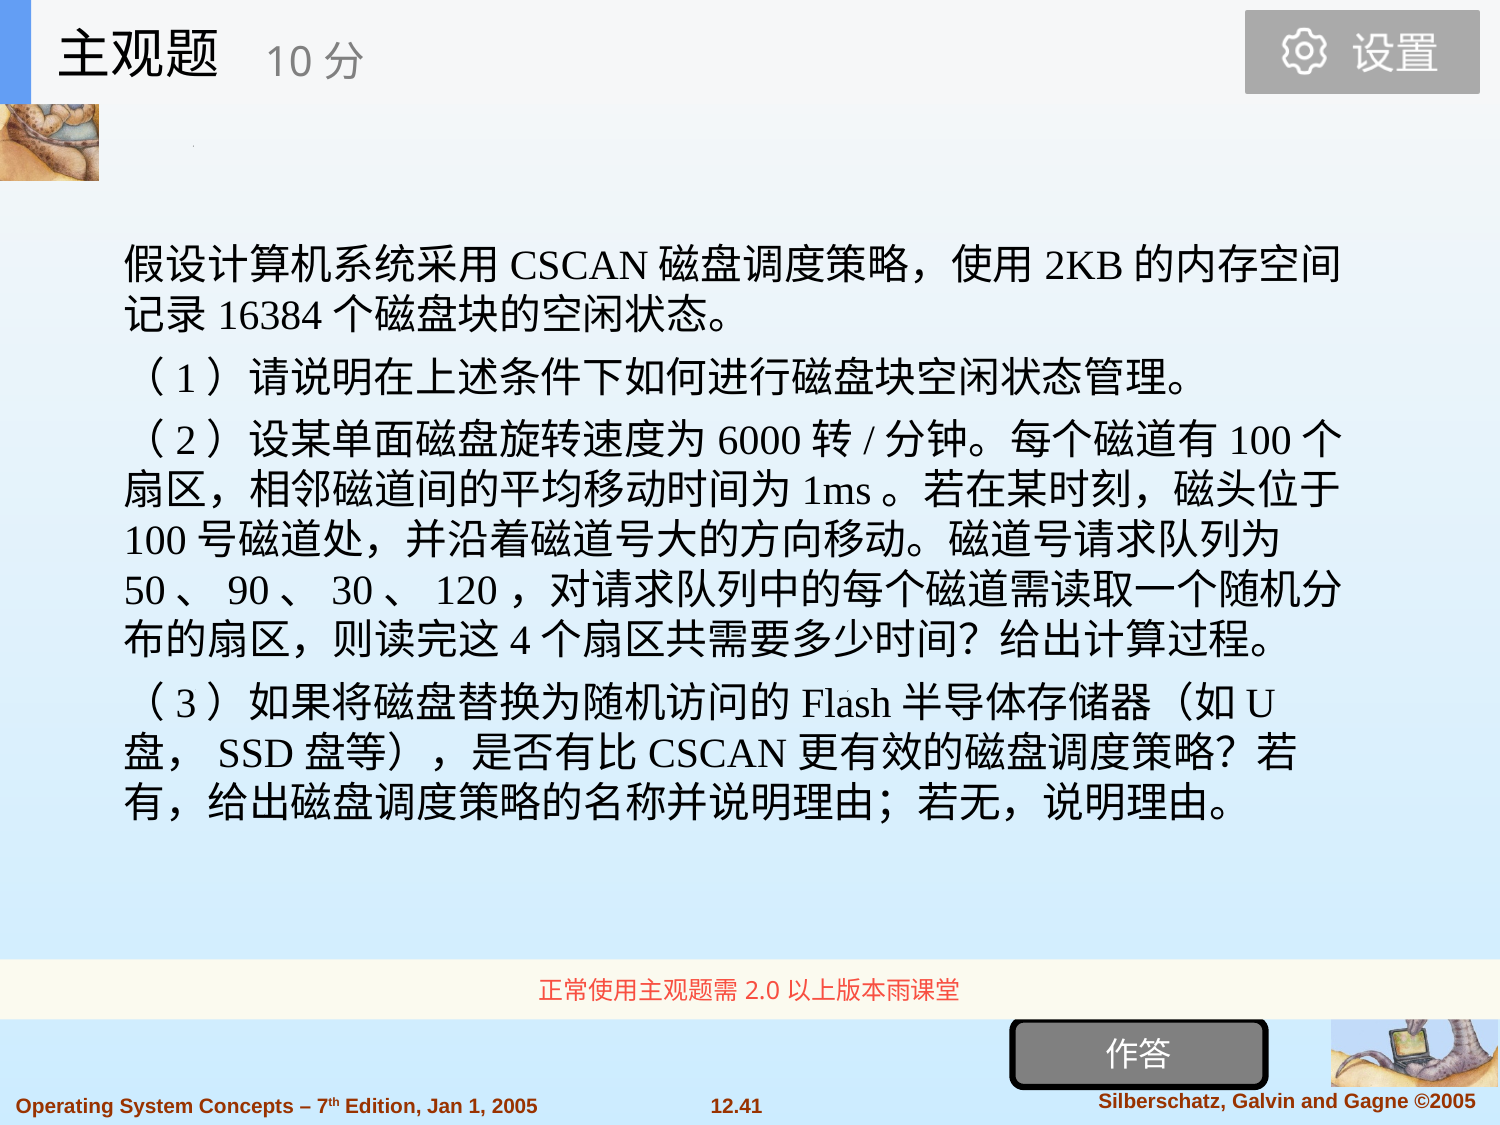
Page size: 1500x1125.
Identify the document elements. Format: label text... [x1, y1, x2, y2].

text_box 假设计算机系统采用CSCAN磁盘调度策略，使用2KB的内存空间记录16384个磁盘块的空闲状态。 （1）请说明在上述条件下如何进行磁盘块空闲状态管理。 （2）设某单面磁盘旋转速度为6000转/分钟。每个磁道有100个扇区，相邻磁道间的平均移动时间为1ms。若在某时刻，磁头位于100号磁道处，并沿着磁道号大的方向移动。磁道号请求队列为50、90、30、120，对请求队列中的每个磁道需读取一个随机分布的扇区，则读完这4个扇区共需要多少时间？给出计算过程。 （3）如果将磁盘替换为随机访问的Flash半导体存储器（如U盘，SSD盘等），是否有比CSCAN更有效的磁盘调度策略？若有，给出磁盘调度策略的名称并说明理由；若无，说明理由。 [109, 113, 1376, 959]
text_box 作答 [1012, 1020, 1266, 1088]
text_box 正常使用主观题需2.0以上版本雨课堂 [0, 959, 1500, 1020]
picture [1245, 10, 1480, 94]
picture [1331, 1020, 1498, 1087]
picture [0, 105, 99, 181]
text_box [0, 0, 1500, 105]
